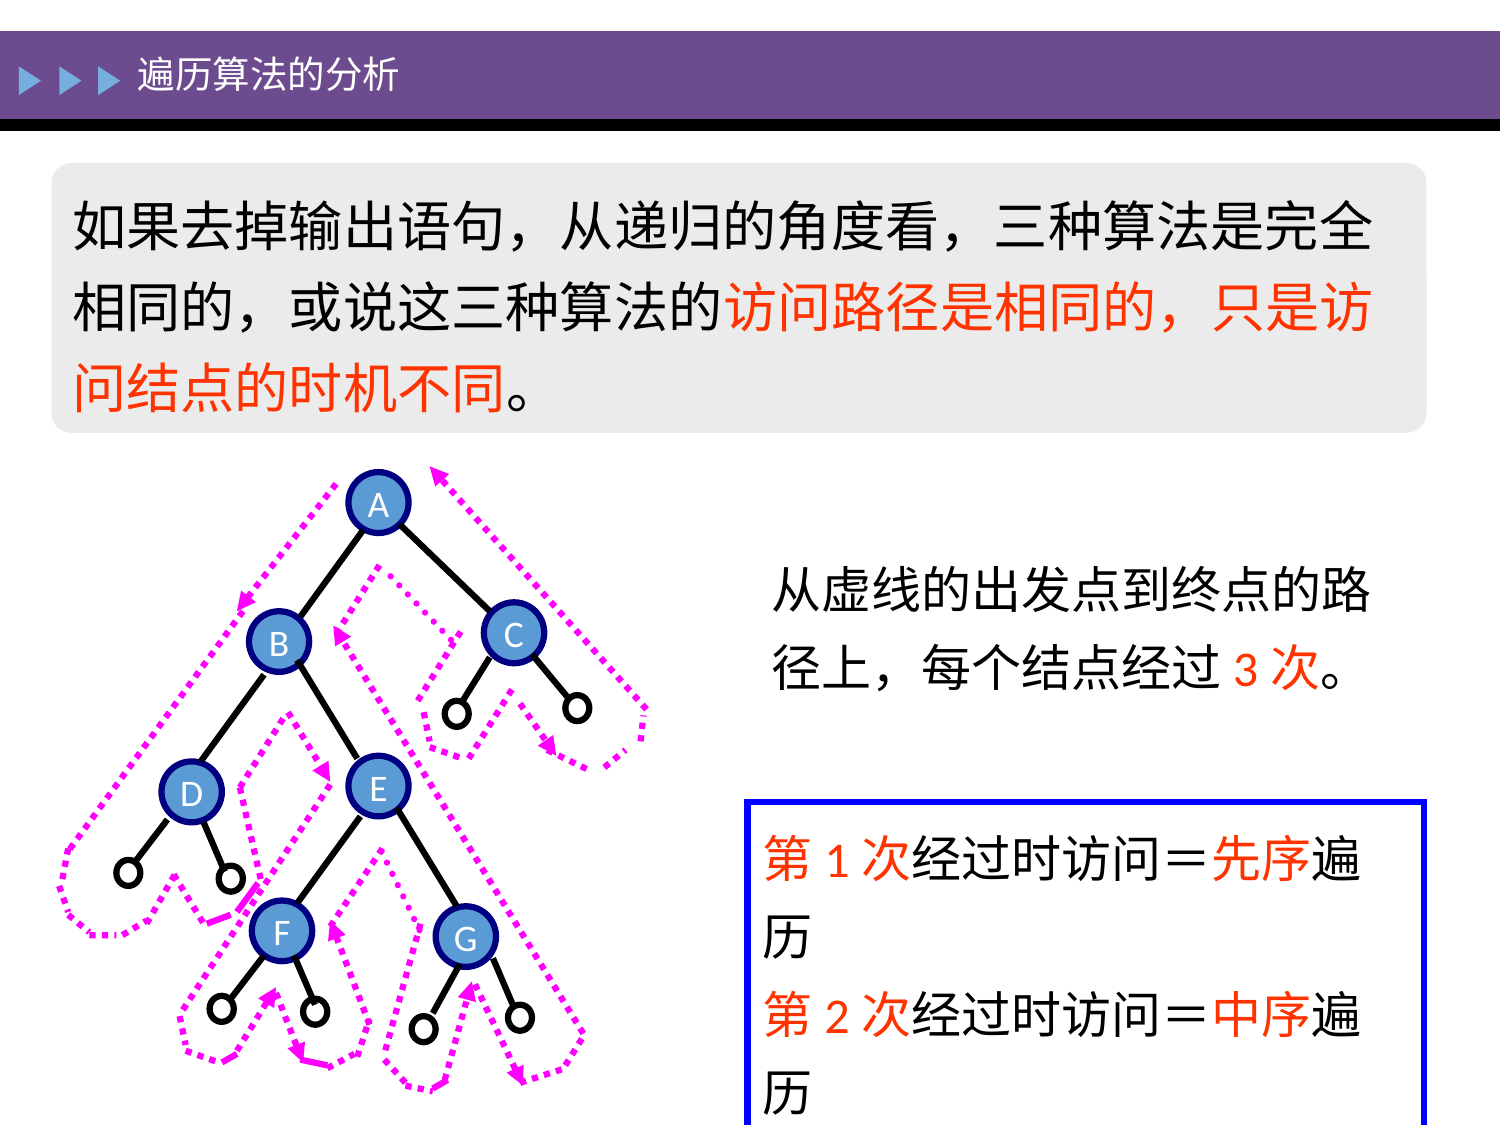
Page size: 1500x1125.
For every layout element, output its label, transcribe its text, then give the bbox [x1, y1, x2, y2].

text_box 从虚线的出发点到终点的路径上，每个结点经过3次。 [756, 532, 1433, 704]
text_box 第1次经过时访问＝先序遍历 第2次经过时访问＝中序遍历 第3次经过时访问＝后序遍历 [747, 802, 1425, 1125]
text_box 如果去掉输出语句，从递归的角度看，三种算法是完全相同的，或说这三种算法的访问路径是相同的，只是访问结点的时机不同。 [51, 162, 1427, 433]
text_box 遍历算法的分析 [123, 31, 730, 116]
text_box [59, 466, 647, 1092]
